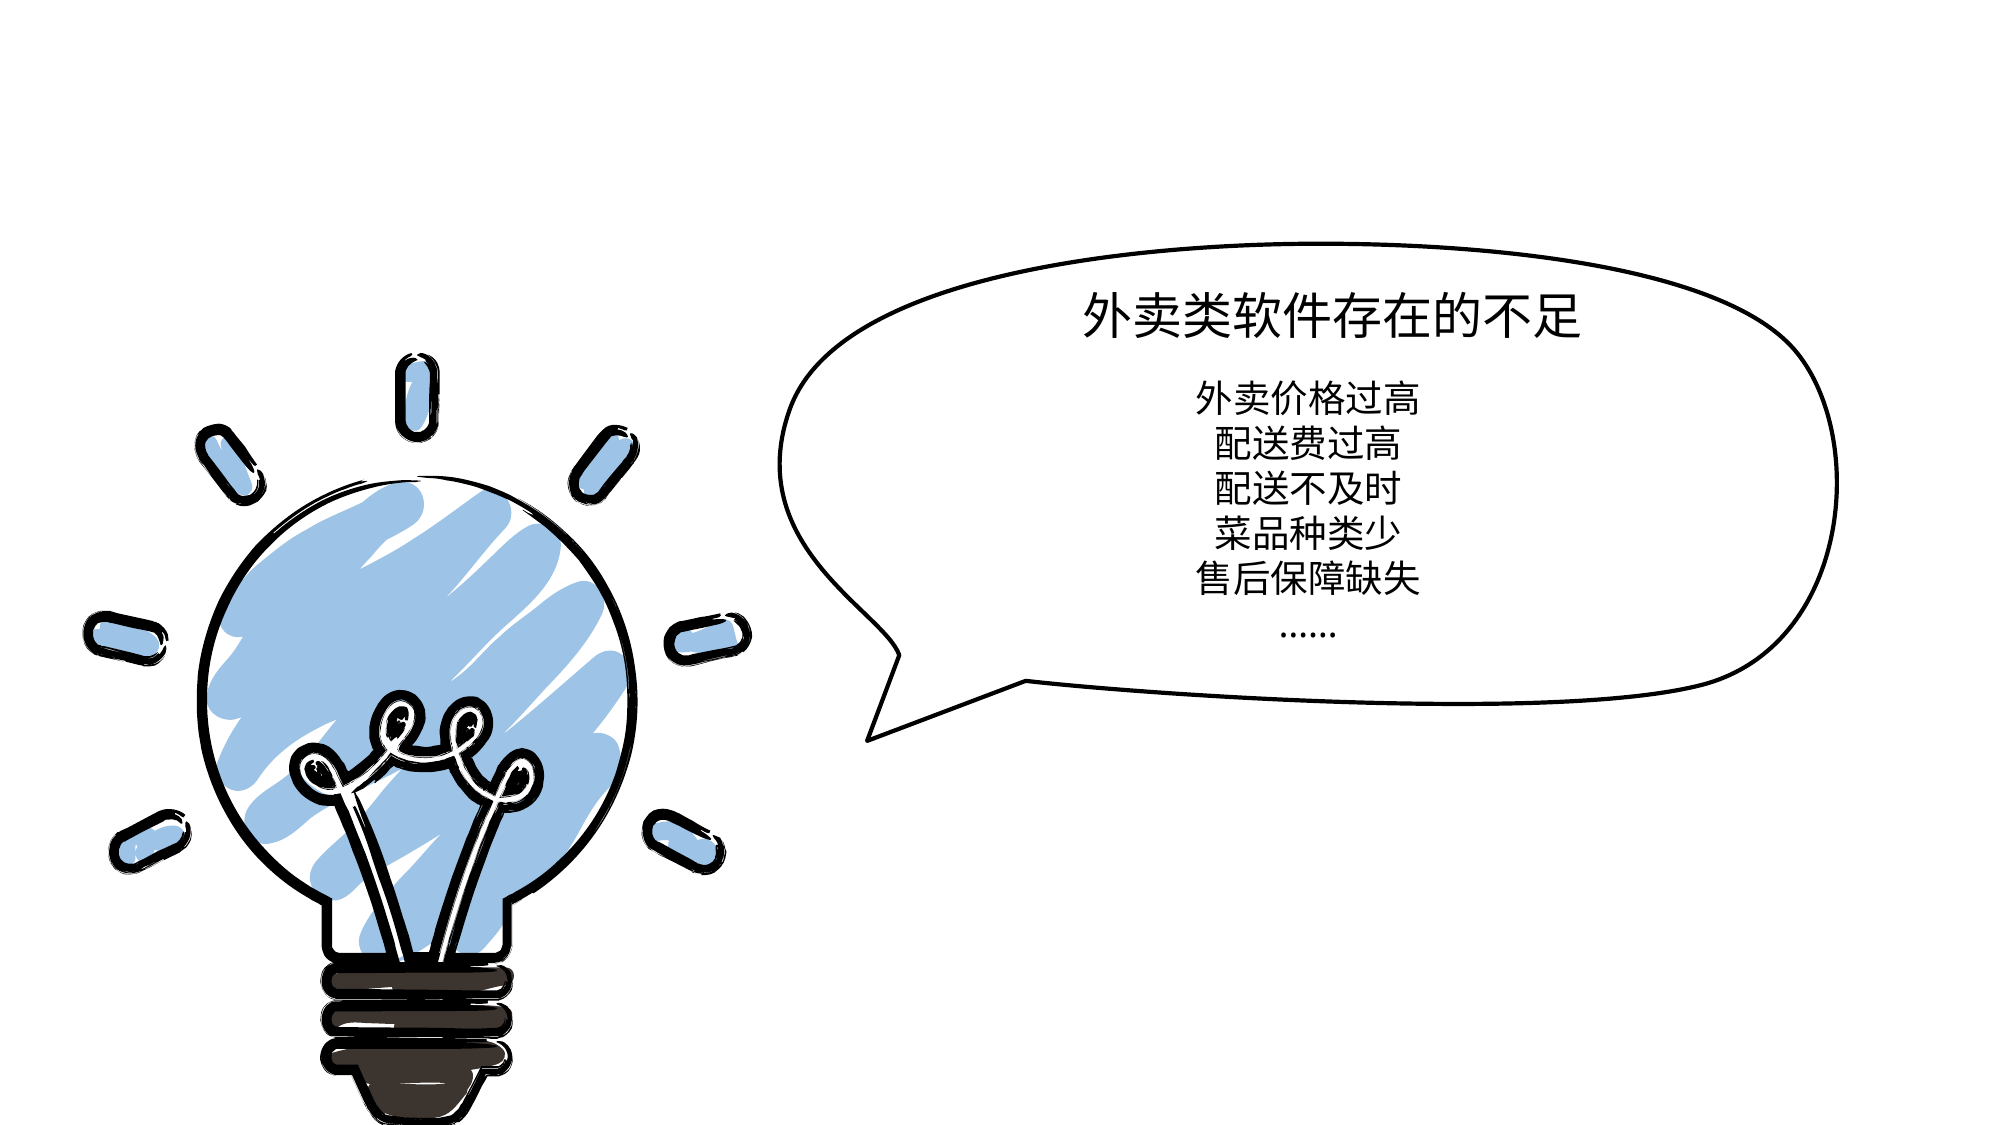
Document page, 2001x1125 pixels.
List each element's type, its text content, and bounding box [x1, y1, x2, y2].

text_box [81, 352, 753, 1125]
text_box [778, 242, 1838, 742]
text_box 外卖类软件存在的不足 [1067, 277, 1605, 352]
